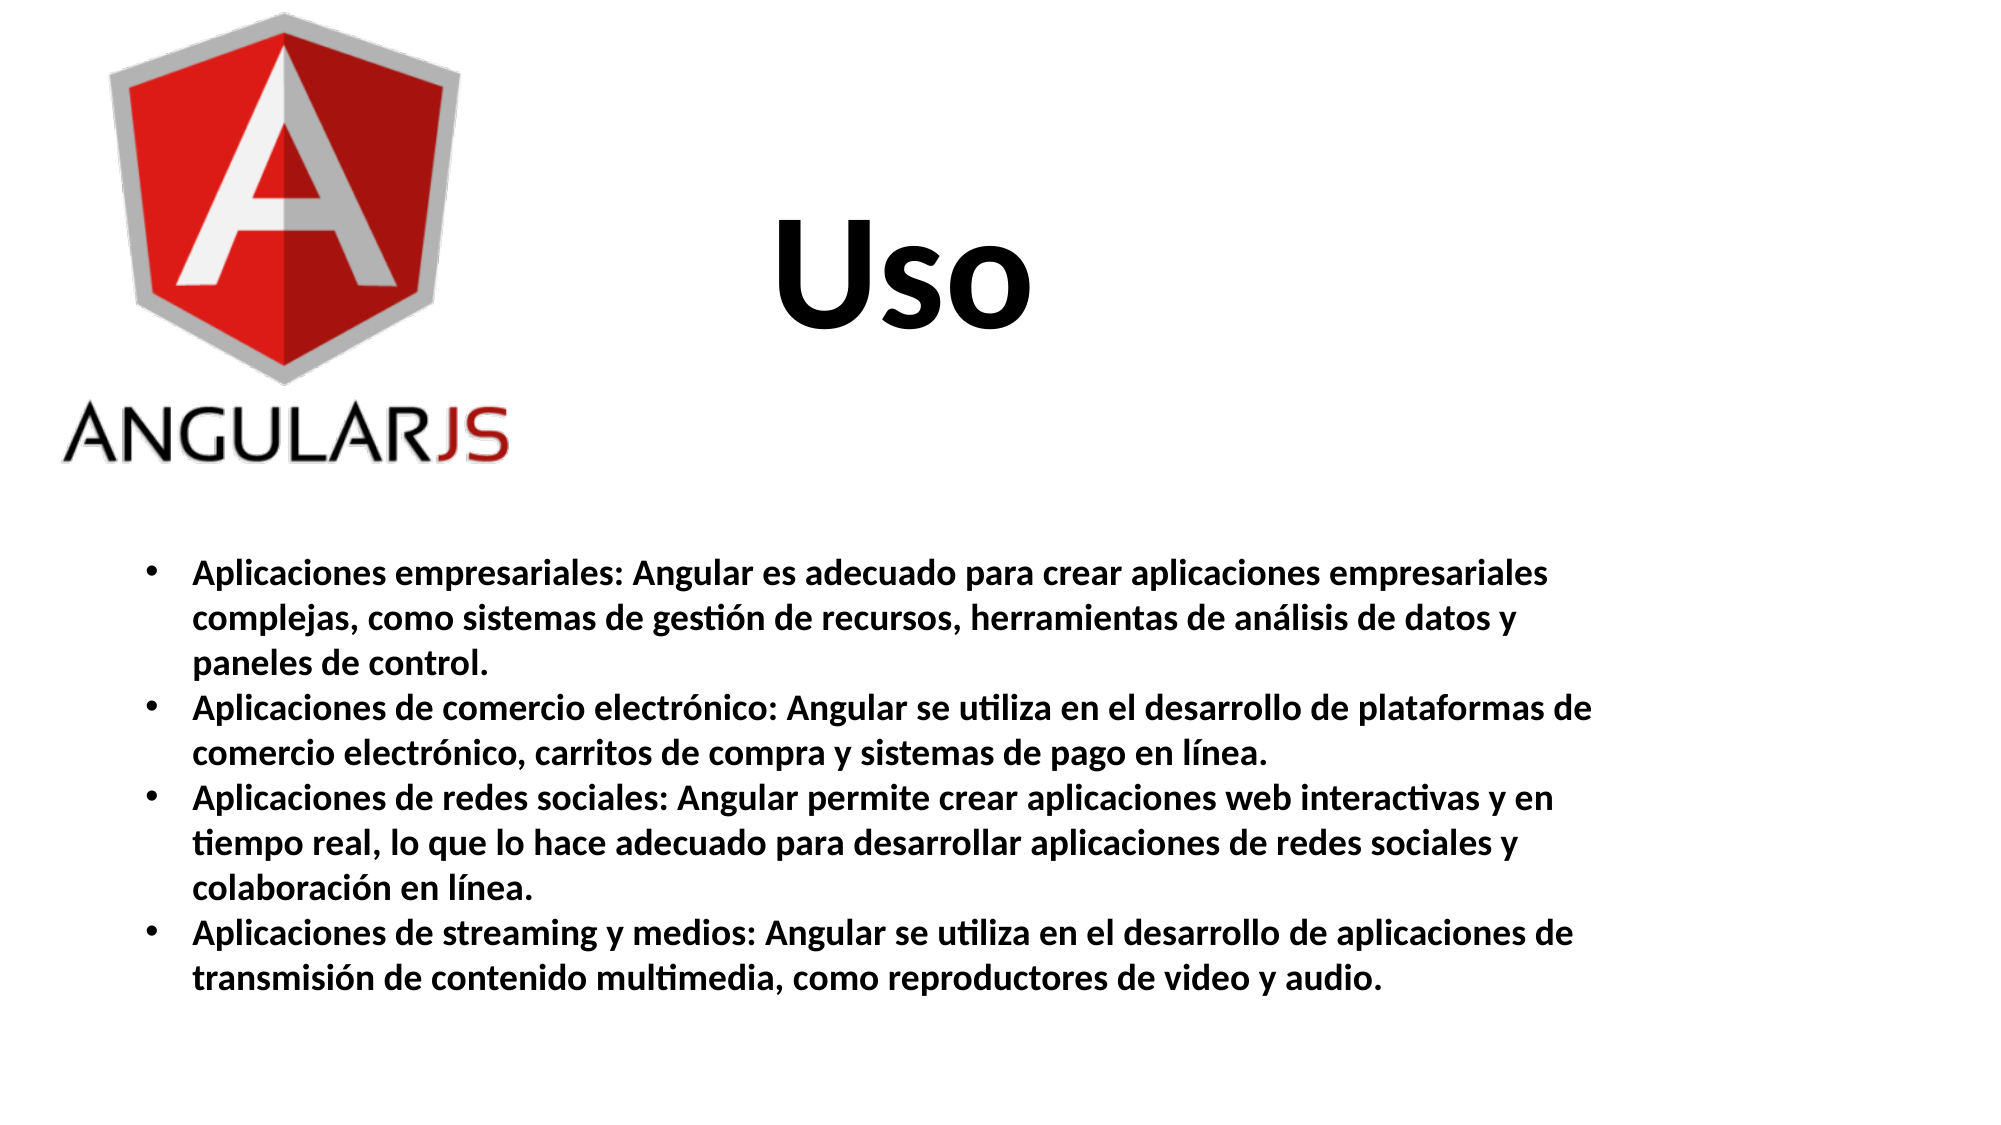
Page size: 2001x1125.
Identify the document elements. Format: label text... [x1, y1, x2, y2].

picture [0, 0, 667, 489]
text_box Aplicaciones empresariales: Angular es adecuado para crear aplicaciones empresariales complejas, como sistemas de gestión de recursos, herramientas de análisis de datos y paneles de control. Aplicaciones de comercio electrónico: Angular se utiliza en el desarrollo de plataformas de comercio electrónico, carritos de compra y sistemas de pago en línea. Aplicaciones de redes sociales: Angular permite crear aplicaciones web interactivas y en tiempo real, lo que lo hace adecuado para desarrollar aplicaciones de redes sociales y colaboración en línea. Aplicaciones de streaming y medios: Angular se utiliza en el desarrollo de aplicaciones de transmisión de contenido multimedia, como reproductores de video y audio. [130, 540, 1646, 1005]
text_box Uso [755, 154, 1473, 369]
